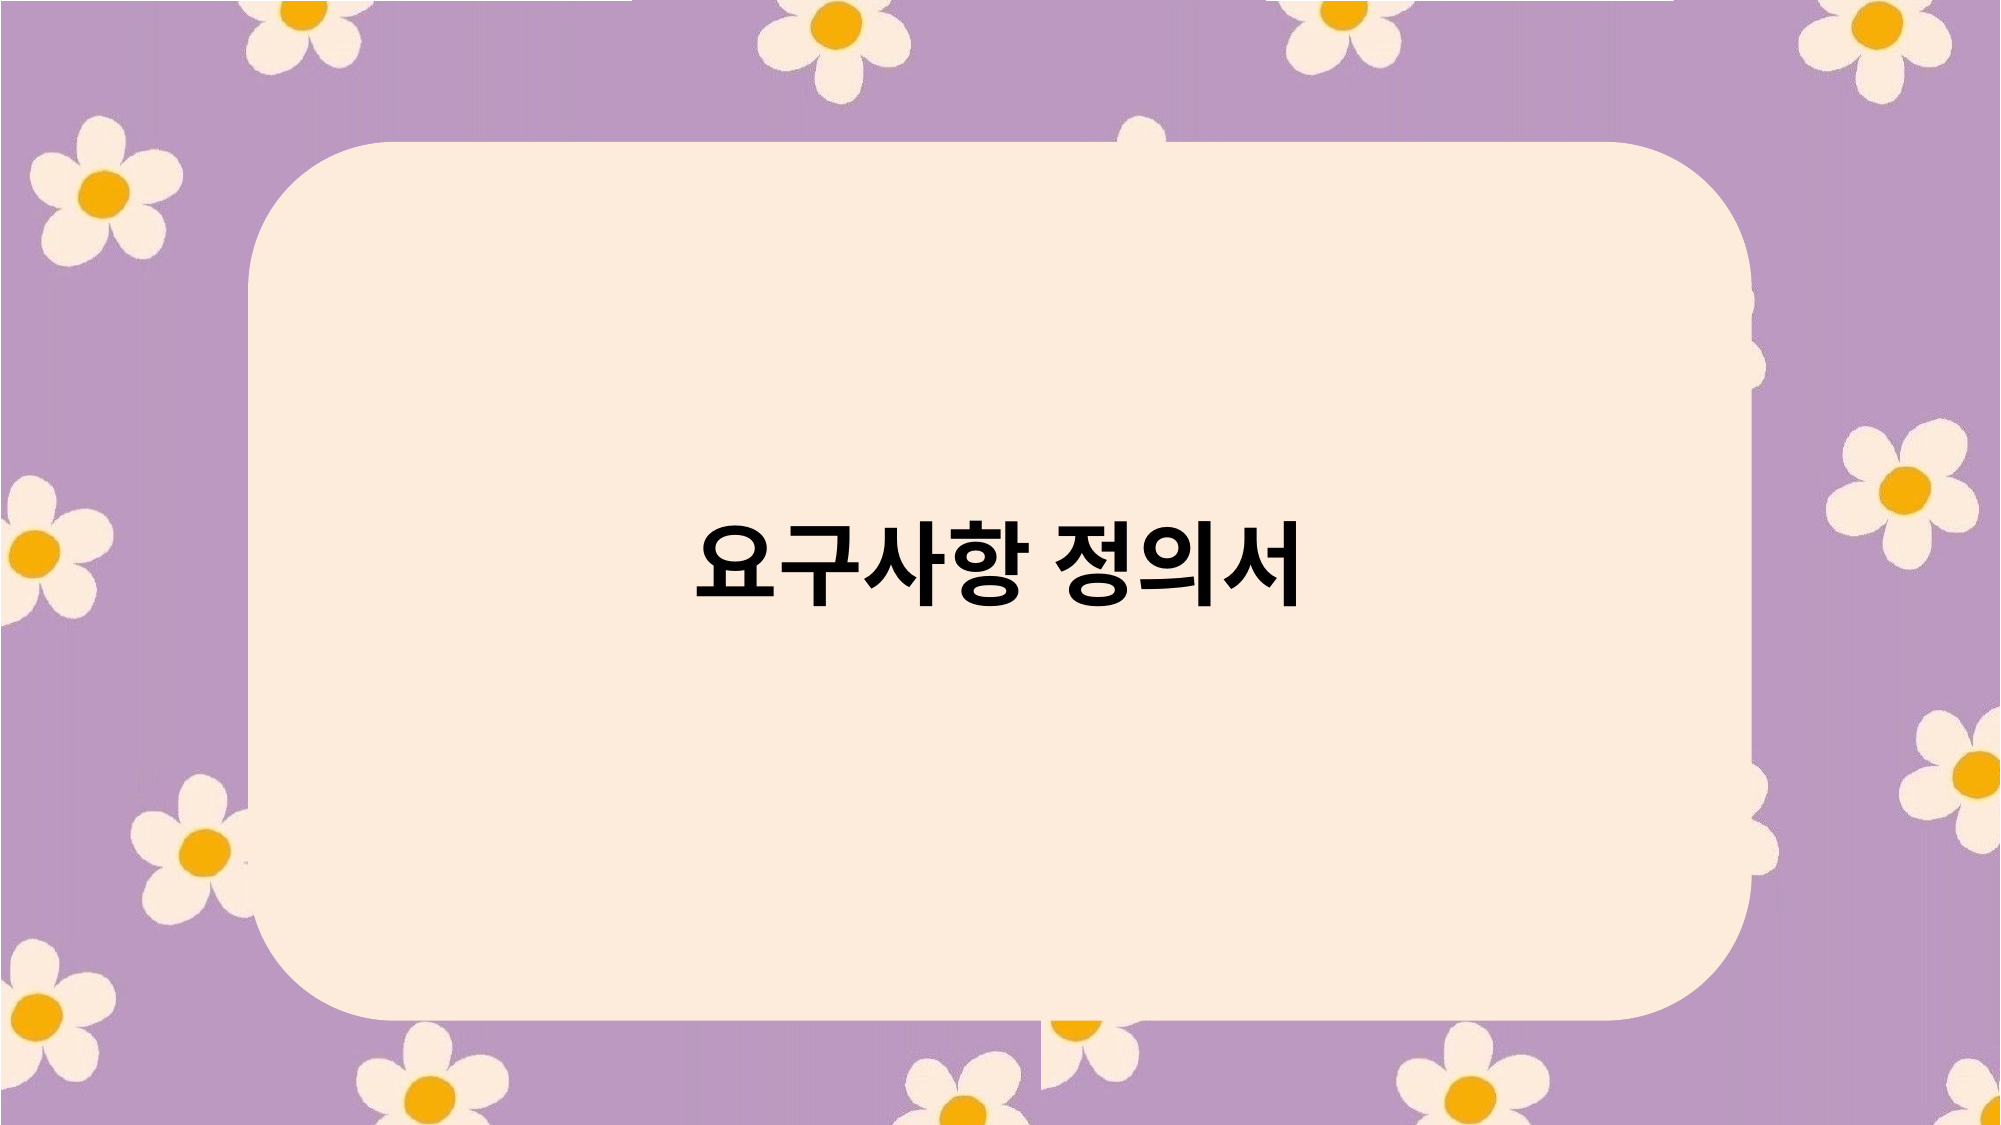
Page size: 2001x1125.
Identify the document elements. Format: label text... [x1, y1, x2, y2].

text_box 요구사항 정의서 [678, 498, 1322, 624]
picture [1, 0, 2000, 1125]
